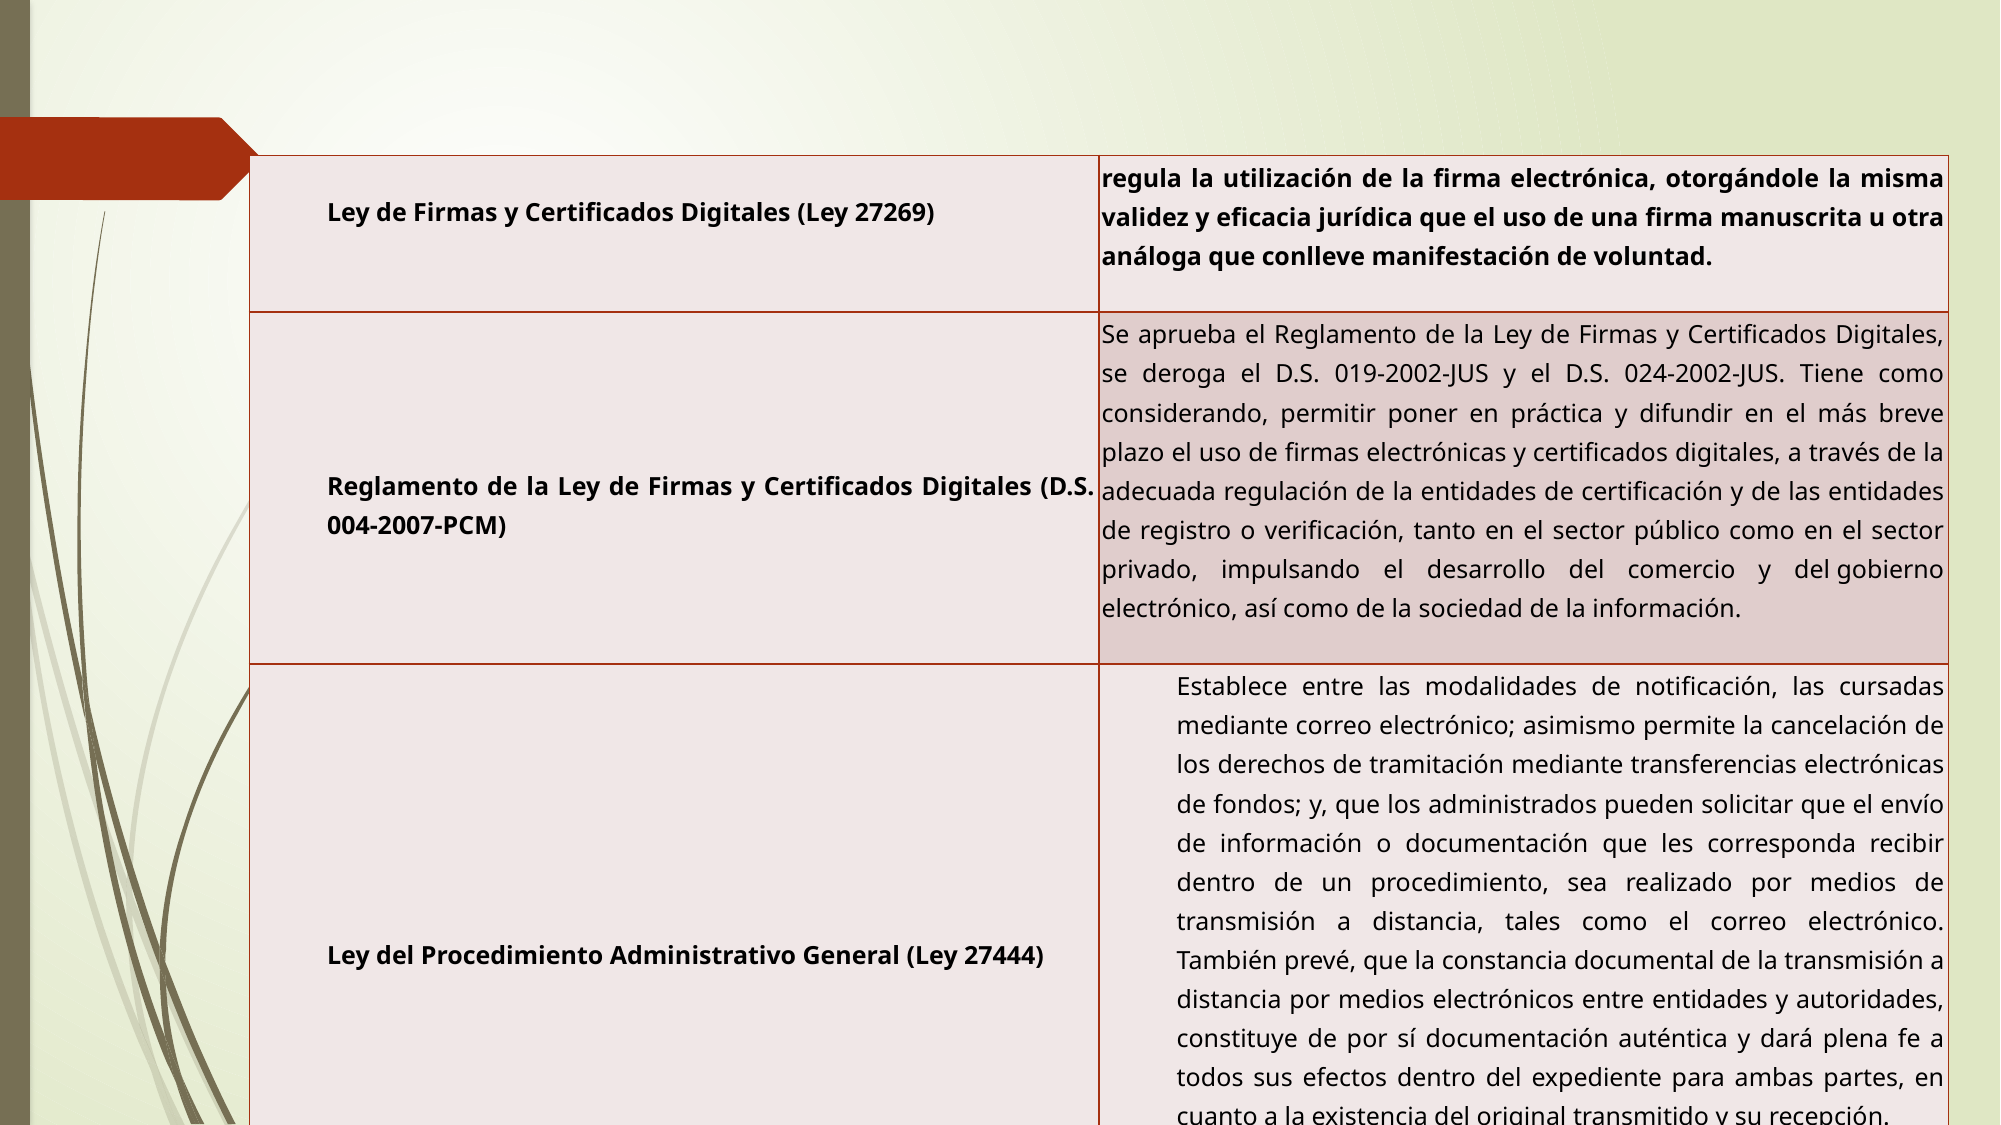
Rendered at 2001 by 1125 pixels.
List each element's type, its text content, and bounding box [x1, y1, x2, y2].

table_header Ley de Firmas y Certificados Digitales (Ley 27269) [250, 156, 1098, 311]
table_header regula la utilización de la firma electrónica, otorgándole la misma validez y eficacia jurídica que el uso de una firma manuscrita u otra análoga que conlleve manifestación de voluntad. [1100, 156, 1948, 311]
table_cell Establece entre las modalidades de notificación, las cursadas mediante correo electrónico; asimismo permite la cancelación de los derechos de tramitación mediante transferencias electrónicas de fondos; y, que los administrados pueden solicitar que el envío de información o documentación que les corresponda recibir dentro de un procedimiento, sea realizado por medios de transmisión a distancia, tales como el correo electrónico. También prevé, que la constancia documental de la transmisión a distancia por medios electrónicos entre entidades y autoridades, constituye de por sí documentación auténtica y dará plena fe a todos sus efectos dentro del expediente para ambas partes, en cuanto a la existencia del original transmitido y su recepción. [1100, 665, 1948, 1125]
table_cell Ley del Procedimiento Administrativo General (Ley 27444) [250, 665, 1098, 1125]
table_cell Se aprueba el Reglamento de la Ley de Firmas y Certificados Digitales, se deroga el D.S. 019-2002-JUS y el D.S. 024-2002-JUS. Tiene como considerando, permitir poner en práctica y difundir en el más breve plazo el uso de firmas electrónicas y certificados digitales, a través de la adecuada regulación de la entidades de certificación y de las entidades de registro o verificación, tanto en el sector público como en el sector privado, impulsando el desarrollo del comercio y del gobierno electrónico, así como de la sociedad de la información. [1100, 313, 1948, 663]
table_cell Reglamento de la Ley de Firmas y Certificados Digitales (D.S. 004-2007-PCM) [250, 313, 1098, 663]
